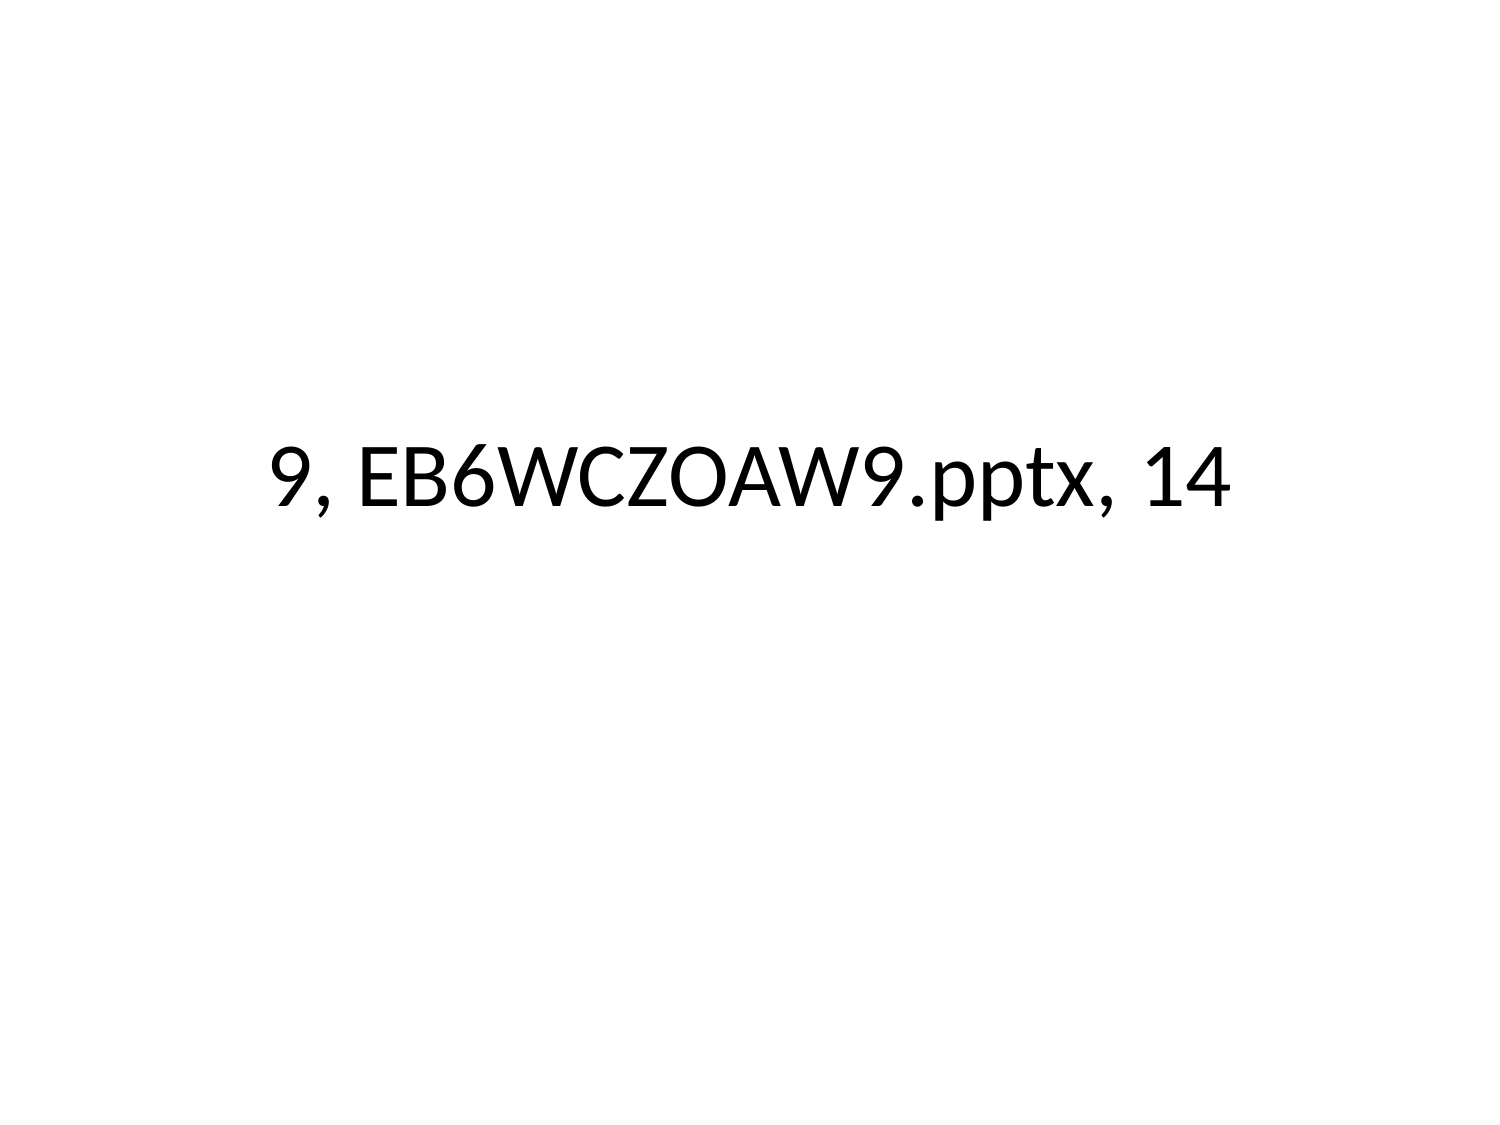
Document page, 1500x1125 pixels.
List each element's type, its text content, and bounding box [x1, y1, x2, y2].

title 9, EB6WCZOAW9.pptx, 14 [112, 349, 1388, 591]
